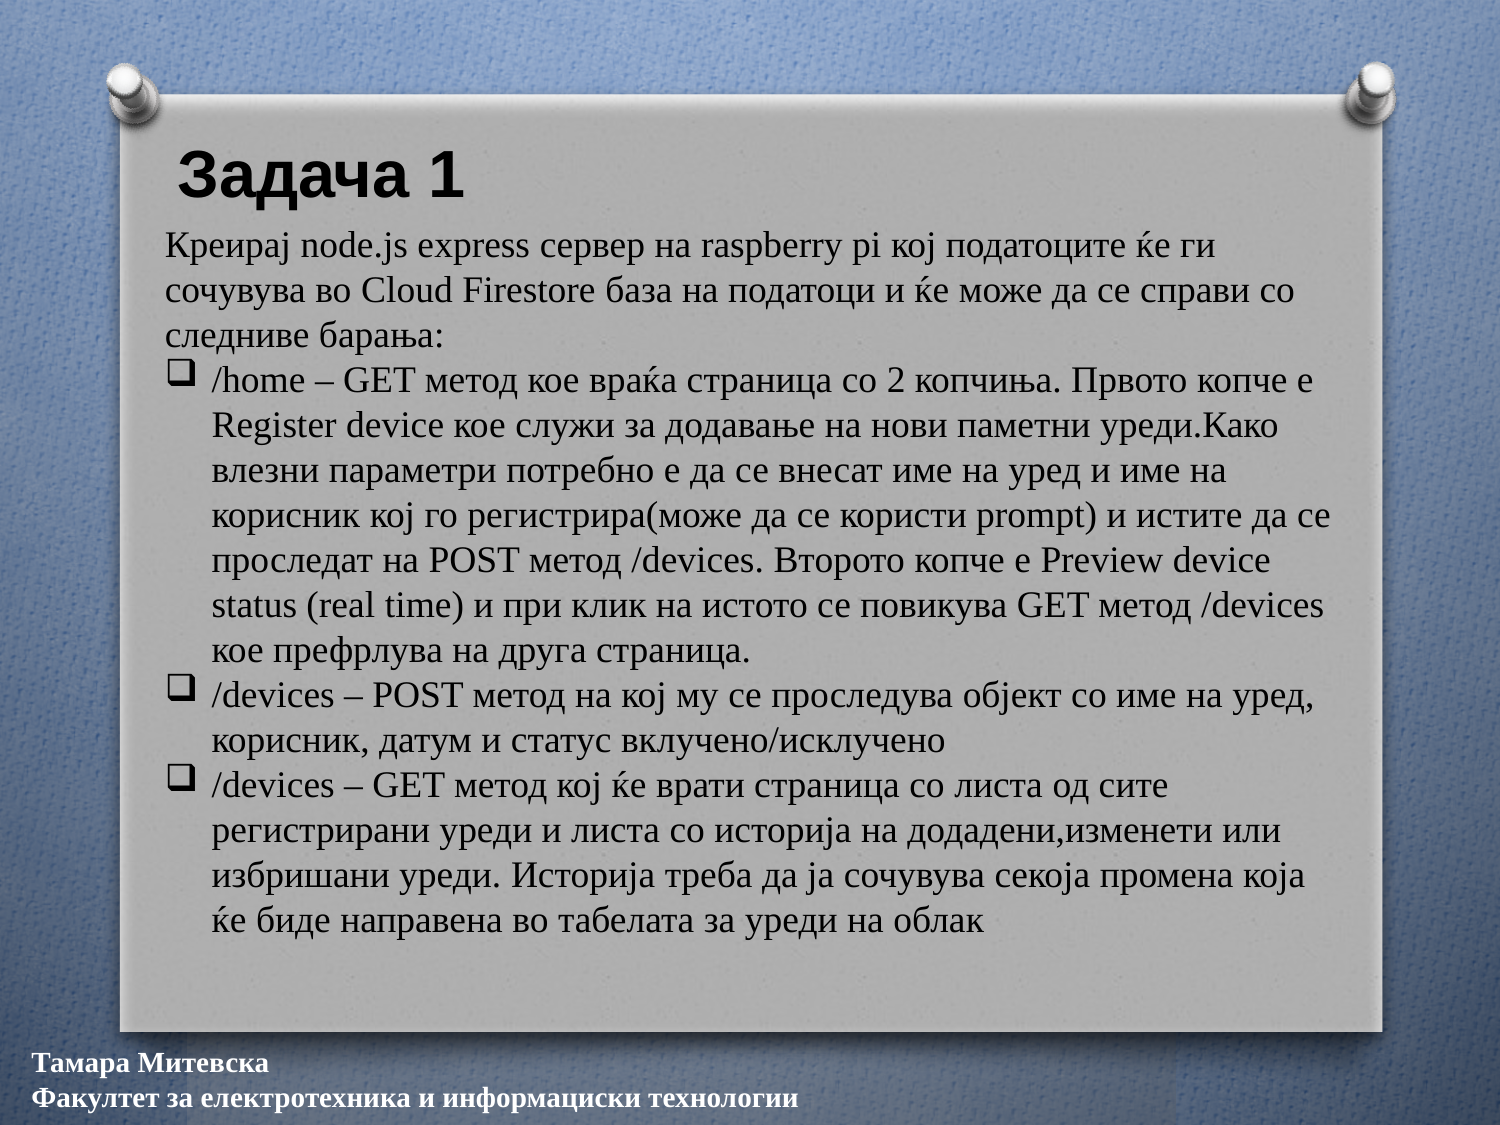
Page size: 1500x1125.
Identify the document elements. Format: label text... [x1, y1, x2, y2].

text_box Креирај node.js express сервер на raspberry pi кој податоците ќе ги сочувува во Cloud Firestore база на податоци и ќе може да се справи со следниве барања: /home – GET метод кое враќа страница со 2 копчиња. Првото копче е Register device кое служи за додавање на нови паметни уреди.Како влезни параметри потребно е да се внесат име на уред и име на корисник кој го регистрира(може да се користи prompt) и истите да се проследат на POST метод /devices. Второто копче е Preview device status (real time) и при клик на истото се повикува GET метод /devices кое префрлува на друга страница. /devices – POST метод на кој му се проследува објект со име на уред, корисник, датум и статус вклучено/исклучено /devices – GET метод кој ќе врати страница со листа од сите регистрирани уреди и листа со историја на додадени,изменети или избришани уреди. Историја треба да ја сочувува секоја промена која ќе биде направена во табелата за уреди на облак [149, 212, 1350, 948]
title Задача 1 [162, 112, 1306, 212]
picture [1317, 35, 1439, 156]
text_box Тамара Митевска Факултет за електротехника и информациски технологии [16, 1036, 815, 1121]
picture [75, 29, 198, 153]
